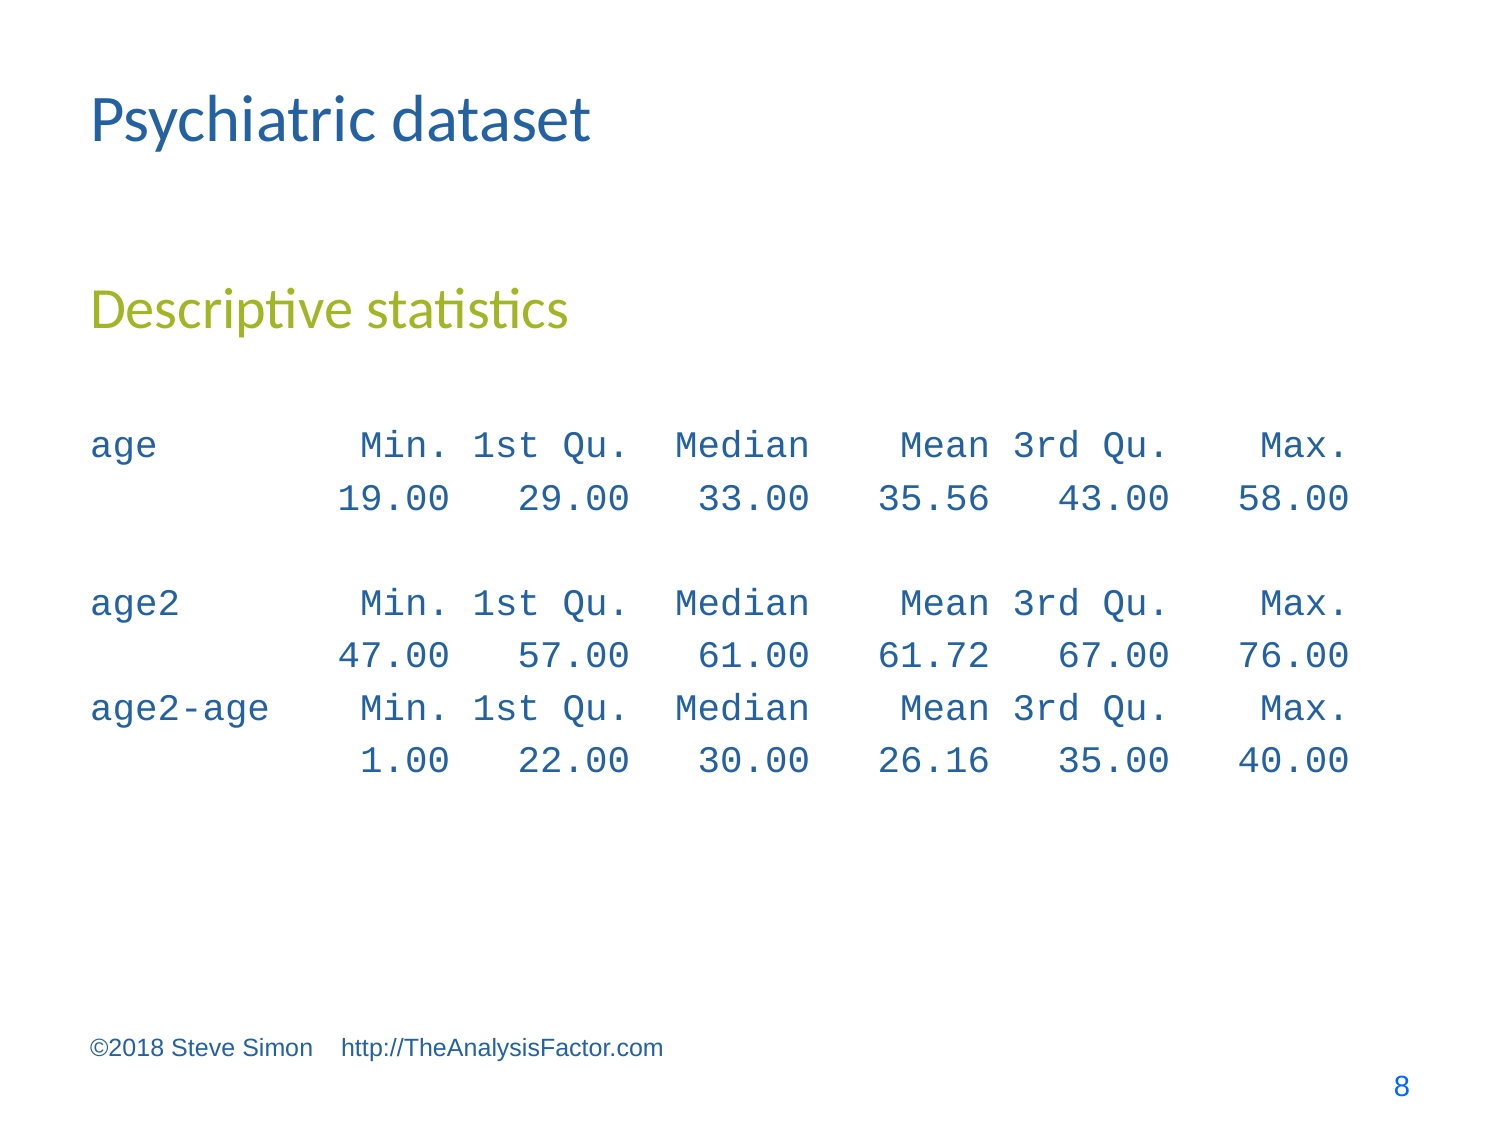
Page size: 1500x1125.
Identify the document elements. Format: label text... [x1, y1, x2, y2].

footer ©2018 Steve Simon http://TheAnalysisFactor.com [75, 1024, 1338, 1103]
slide_number 8 [1275, 1025, 1425, 1104]
list Descriptive statistics [75, 262, 1425, 350]
title Psychiatric dataset [75, 62, 1425, 163]
list age Min. 1st Qu. Median Mean 3rd Qu. Max. 19.00 29.00 33.00 35.56 43.00 58.00 age2 Min. 1st Qu. Median Mean 3rd Qu. Max. 47.00 57.00 61.00 61.72 67.00 76.00 age2-age Min. 1st Qu. Median Mean 3rd Qu. Max. 1.00 22.00 30.00 26.16 35.00 40.00 [75, 412, 1425, 800]
